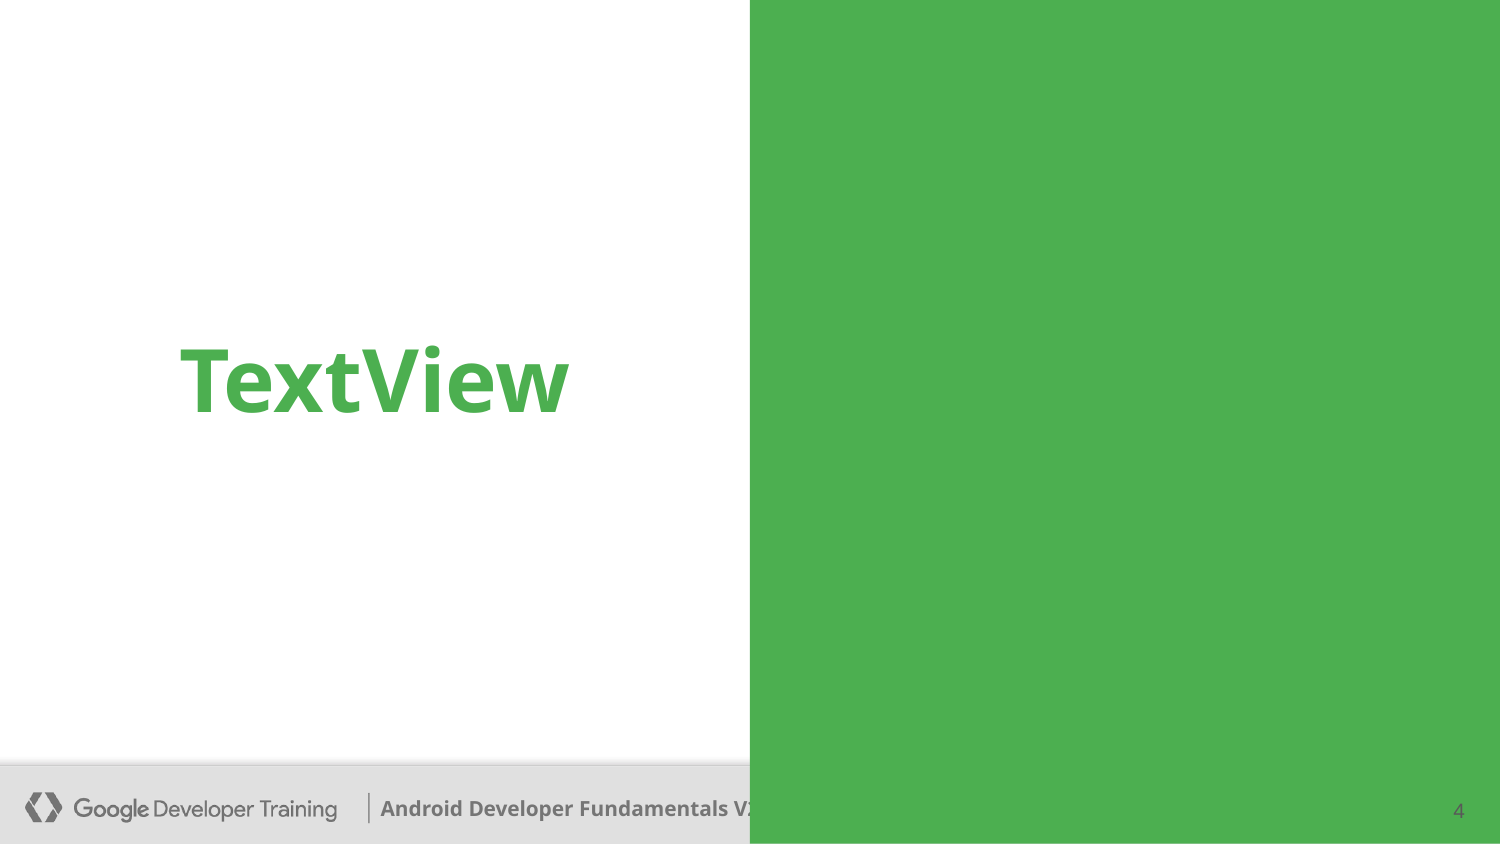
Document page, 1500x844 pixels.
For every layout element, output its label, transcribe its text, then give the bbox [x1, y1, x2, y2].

title TextView [43, 202, 708, 446]
picture [0, 0, 749, 844]
slide_number ‹#› [1389, 777, 1480, 842]
